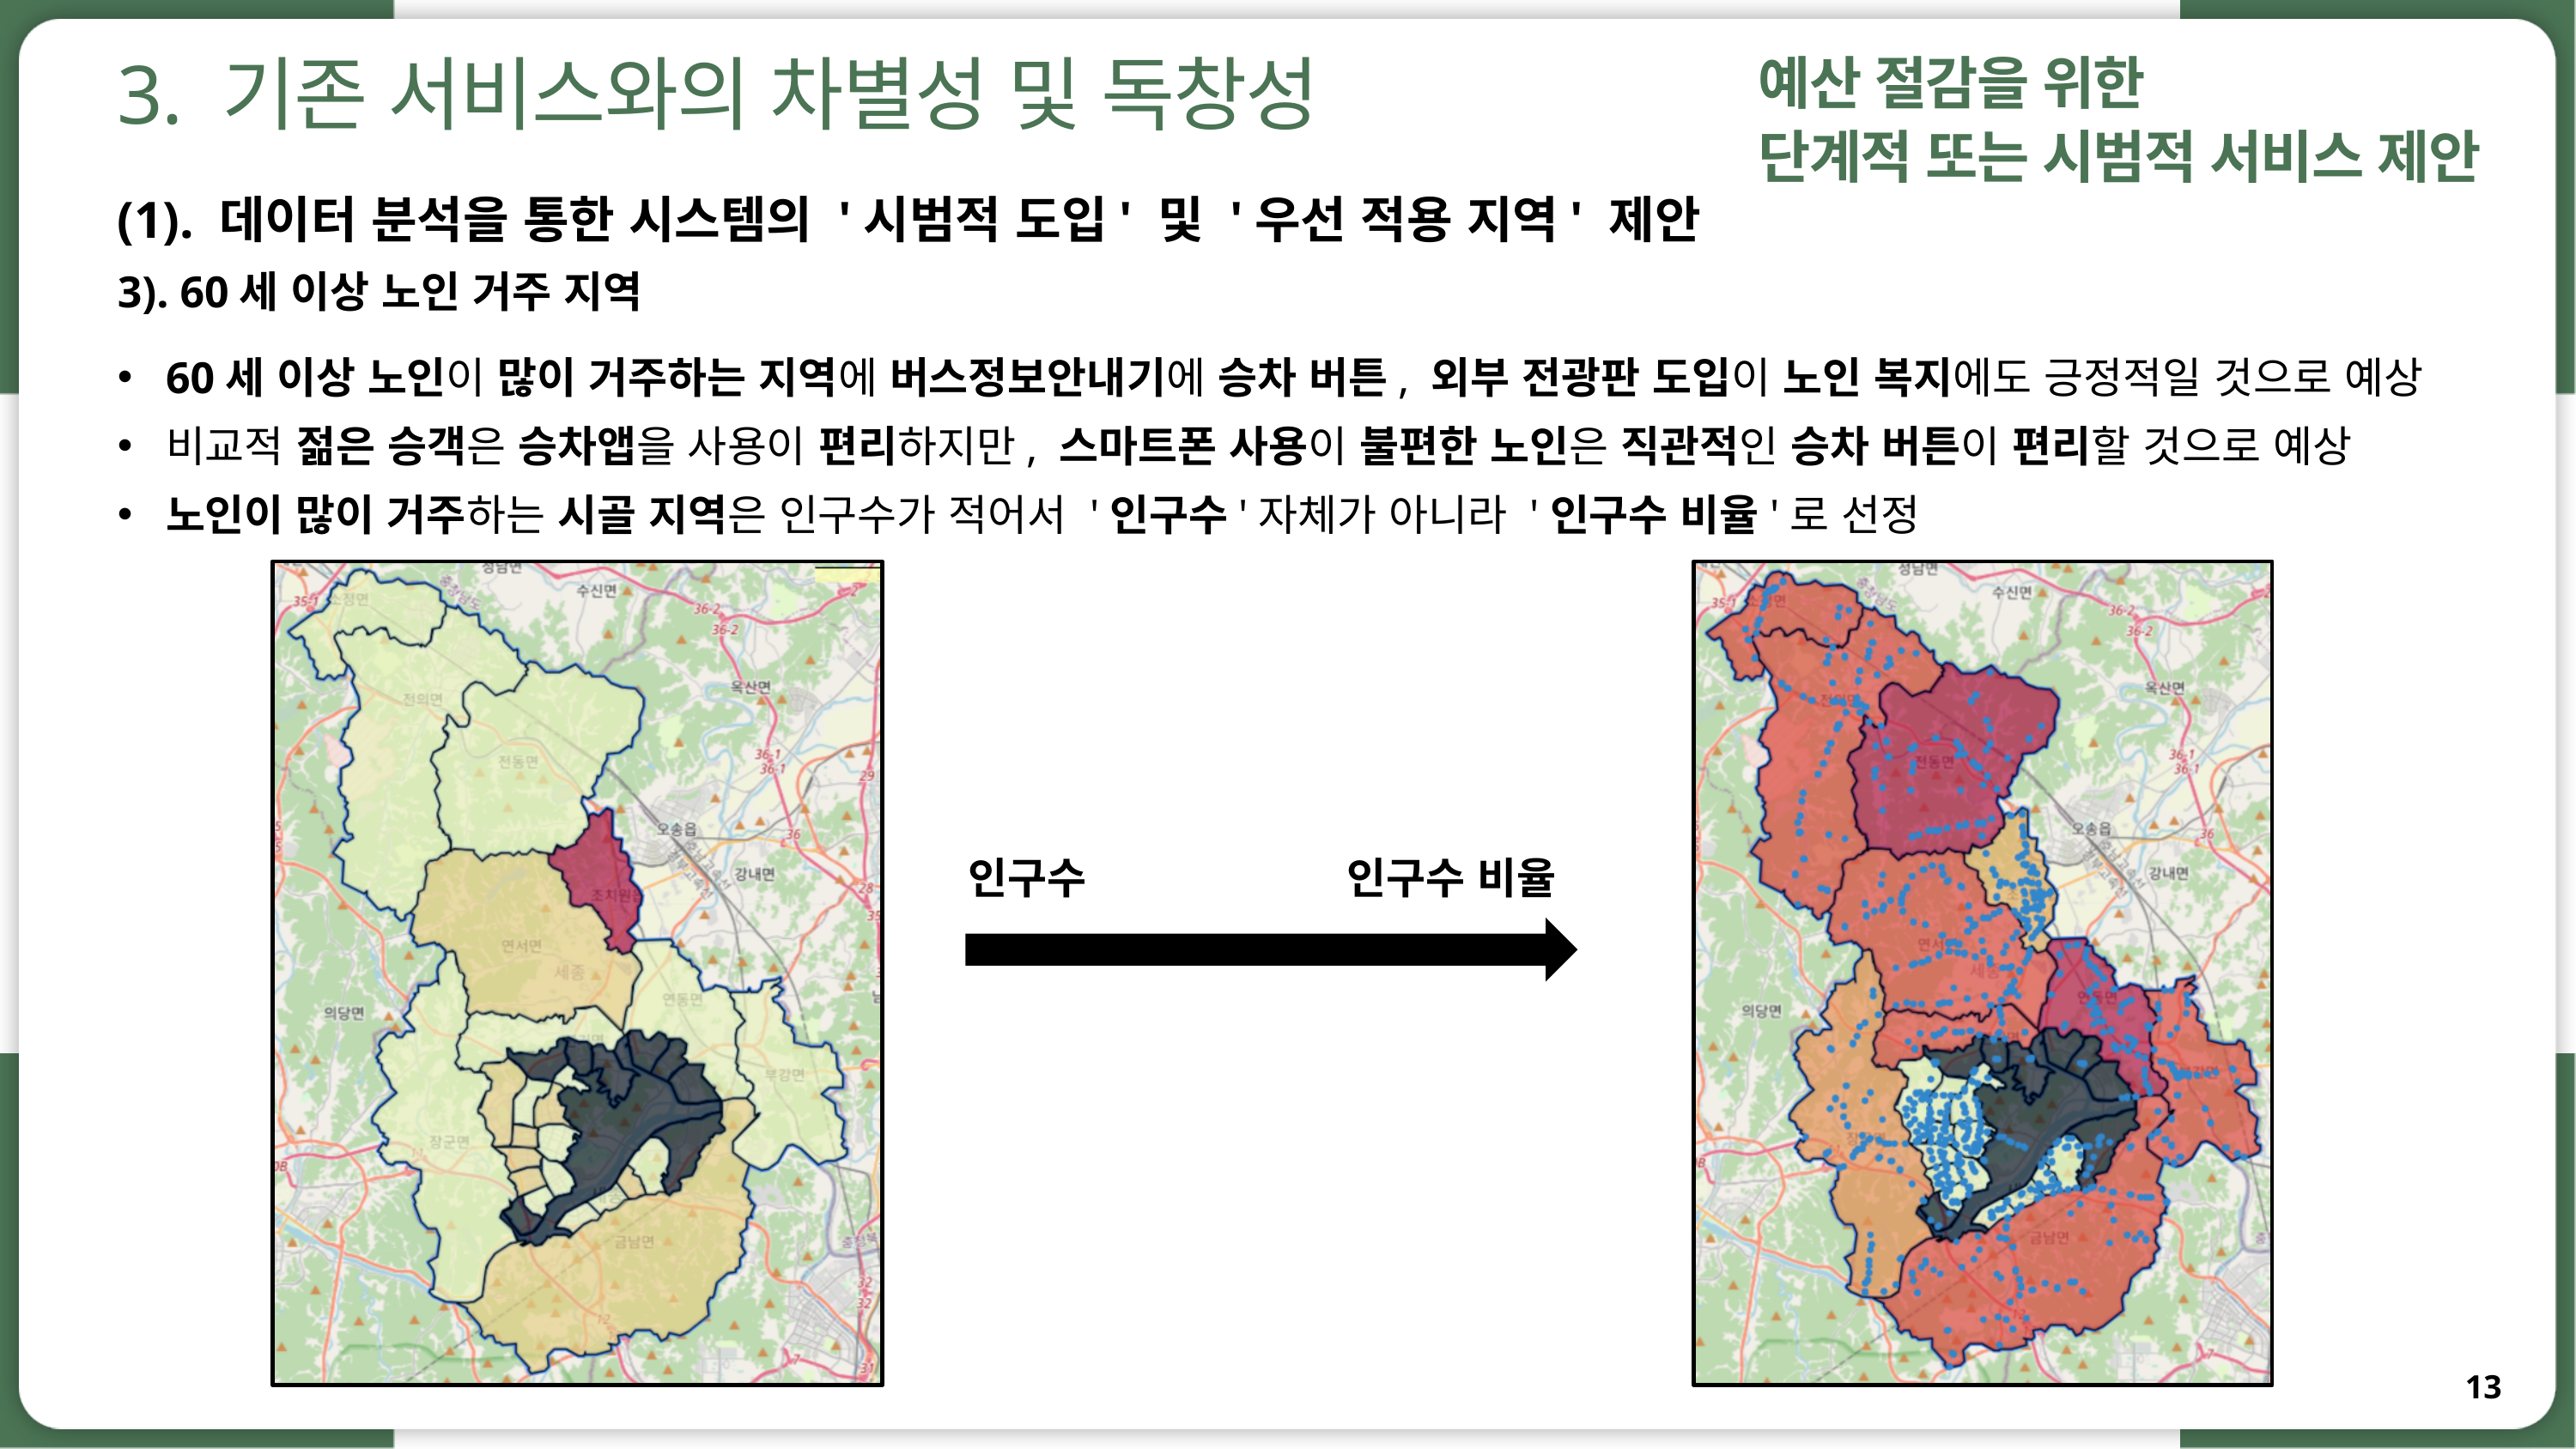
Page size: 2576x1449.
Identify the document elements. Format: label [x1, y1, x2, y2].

text_box [0, 0, 2576, 1449]
picture [1695, 562, 2270, 1384]
picture [274, 562, 881, 1384]
